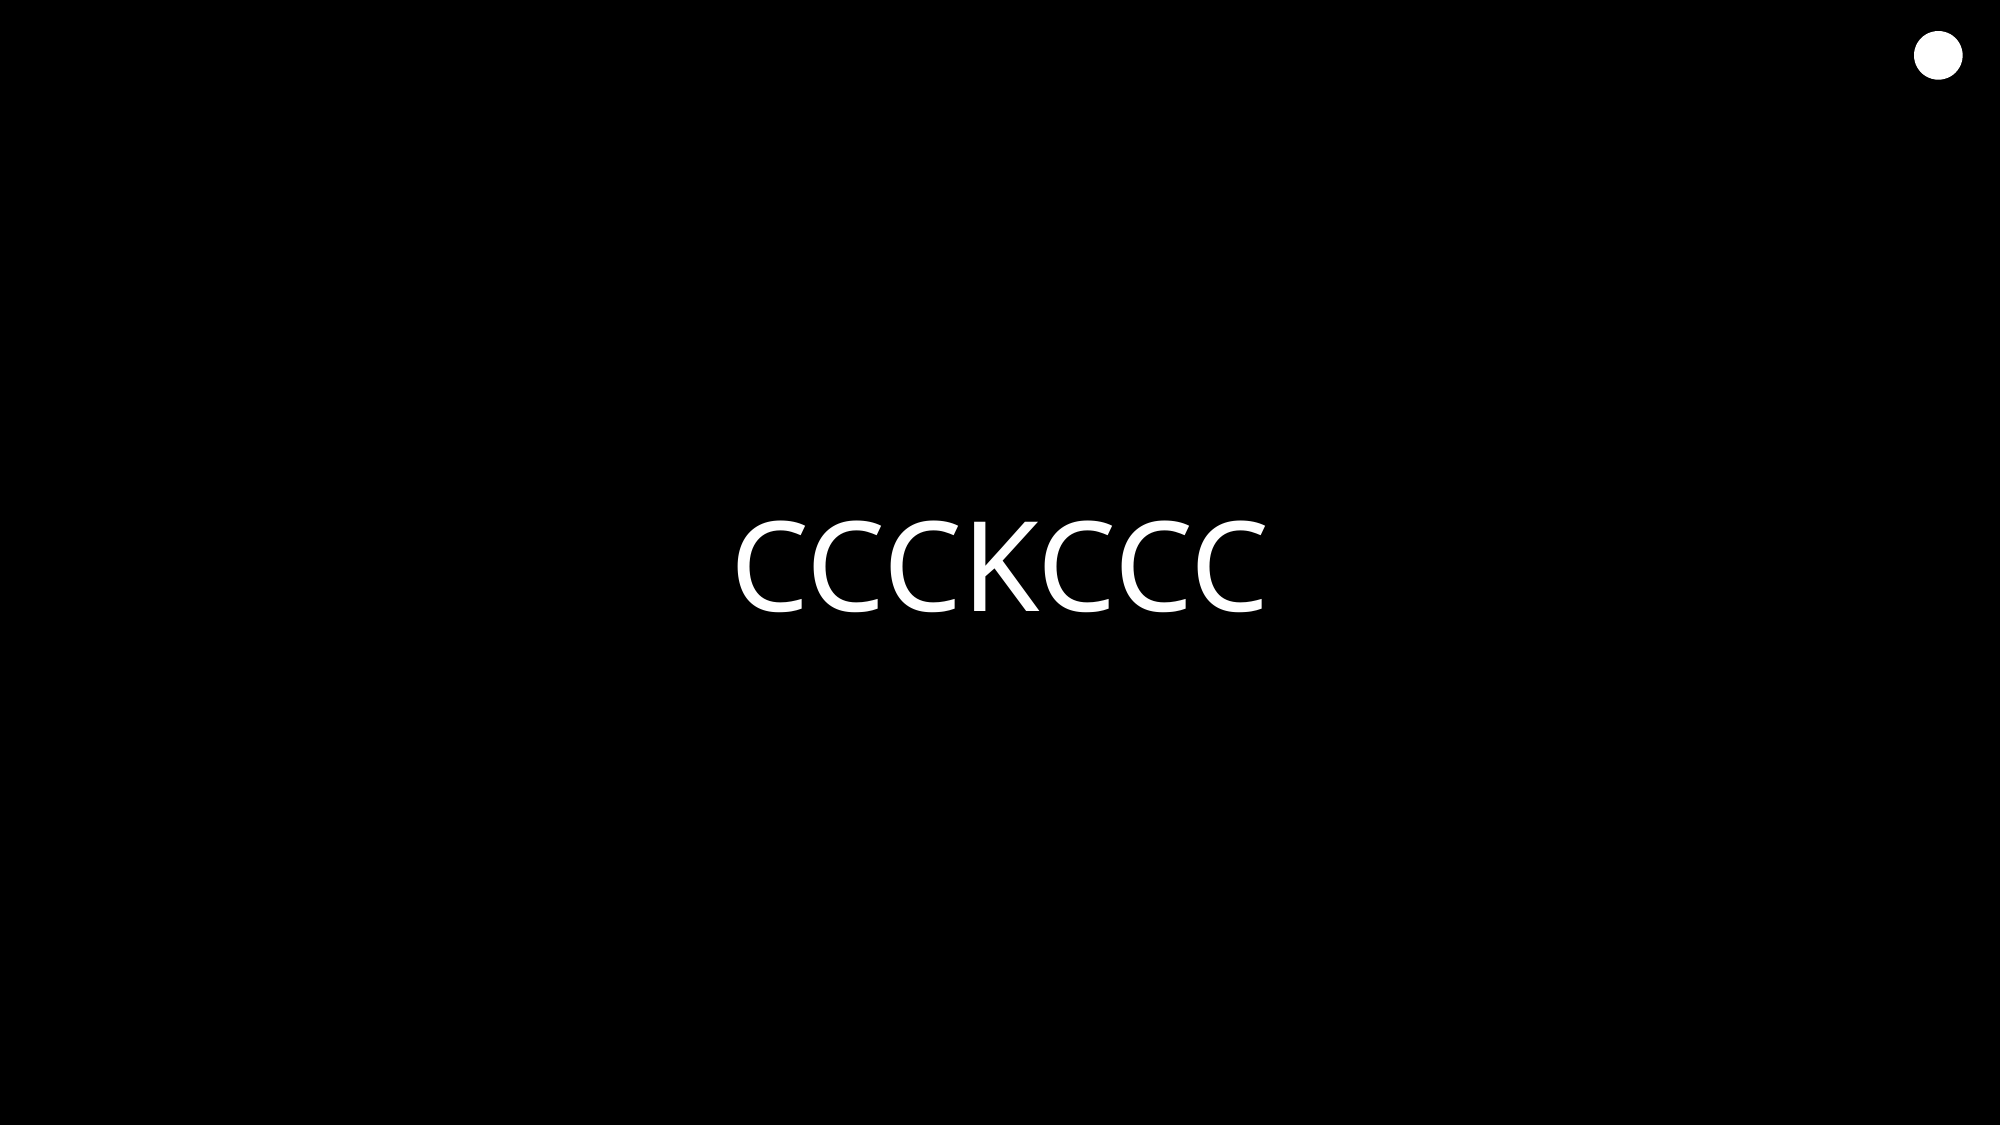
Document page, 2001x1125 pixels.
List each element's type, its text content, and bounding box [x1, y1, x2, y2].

text_box CCCKCCC [715, 479, 1285, 644]
